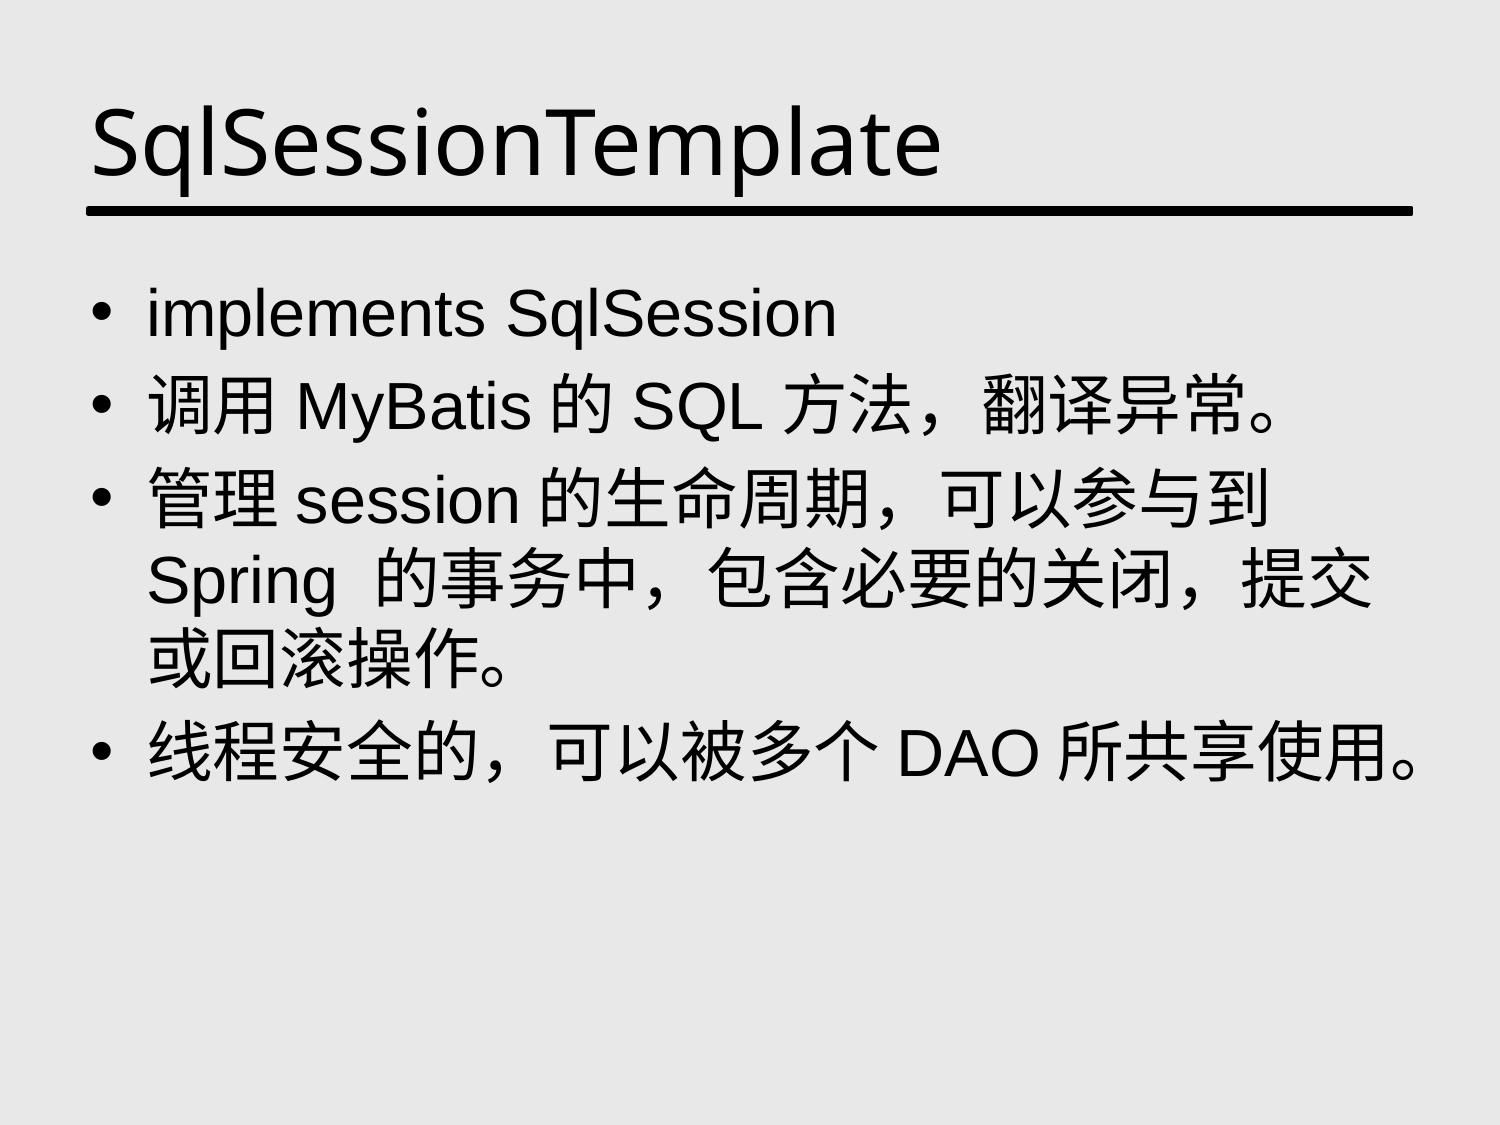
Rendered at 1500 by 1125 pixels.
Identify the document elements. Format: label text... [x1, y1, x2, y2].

title SqlSessionTemplate [75, 45, 1425, 233]
list implements SqlSession 调用MyBatis的SQL方法，翻译异常。 管理session的生命周期，可以参与到 Spring 的事务中，包含必要的关闭，提交或回滚操作。 线程安全的，可以被多个DAO所共享使用。 [75, 262, 1425, 1005]
